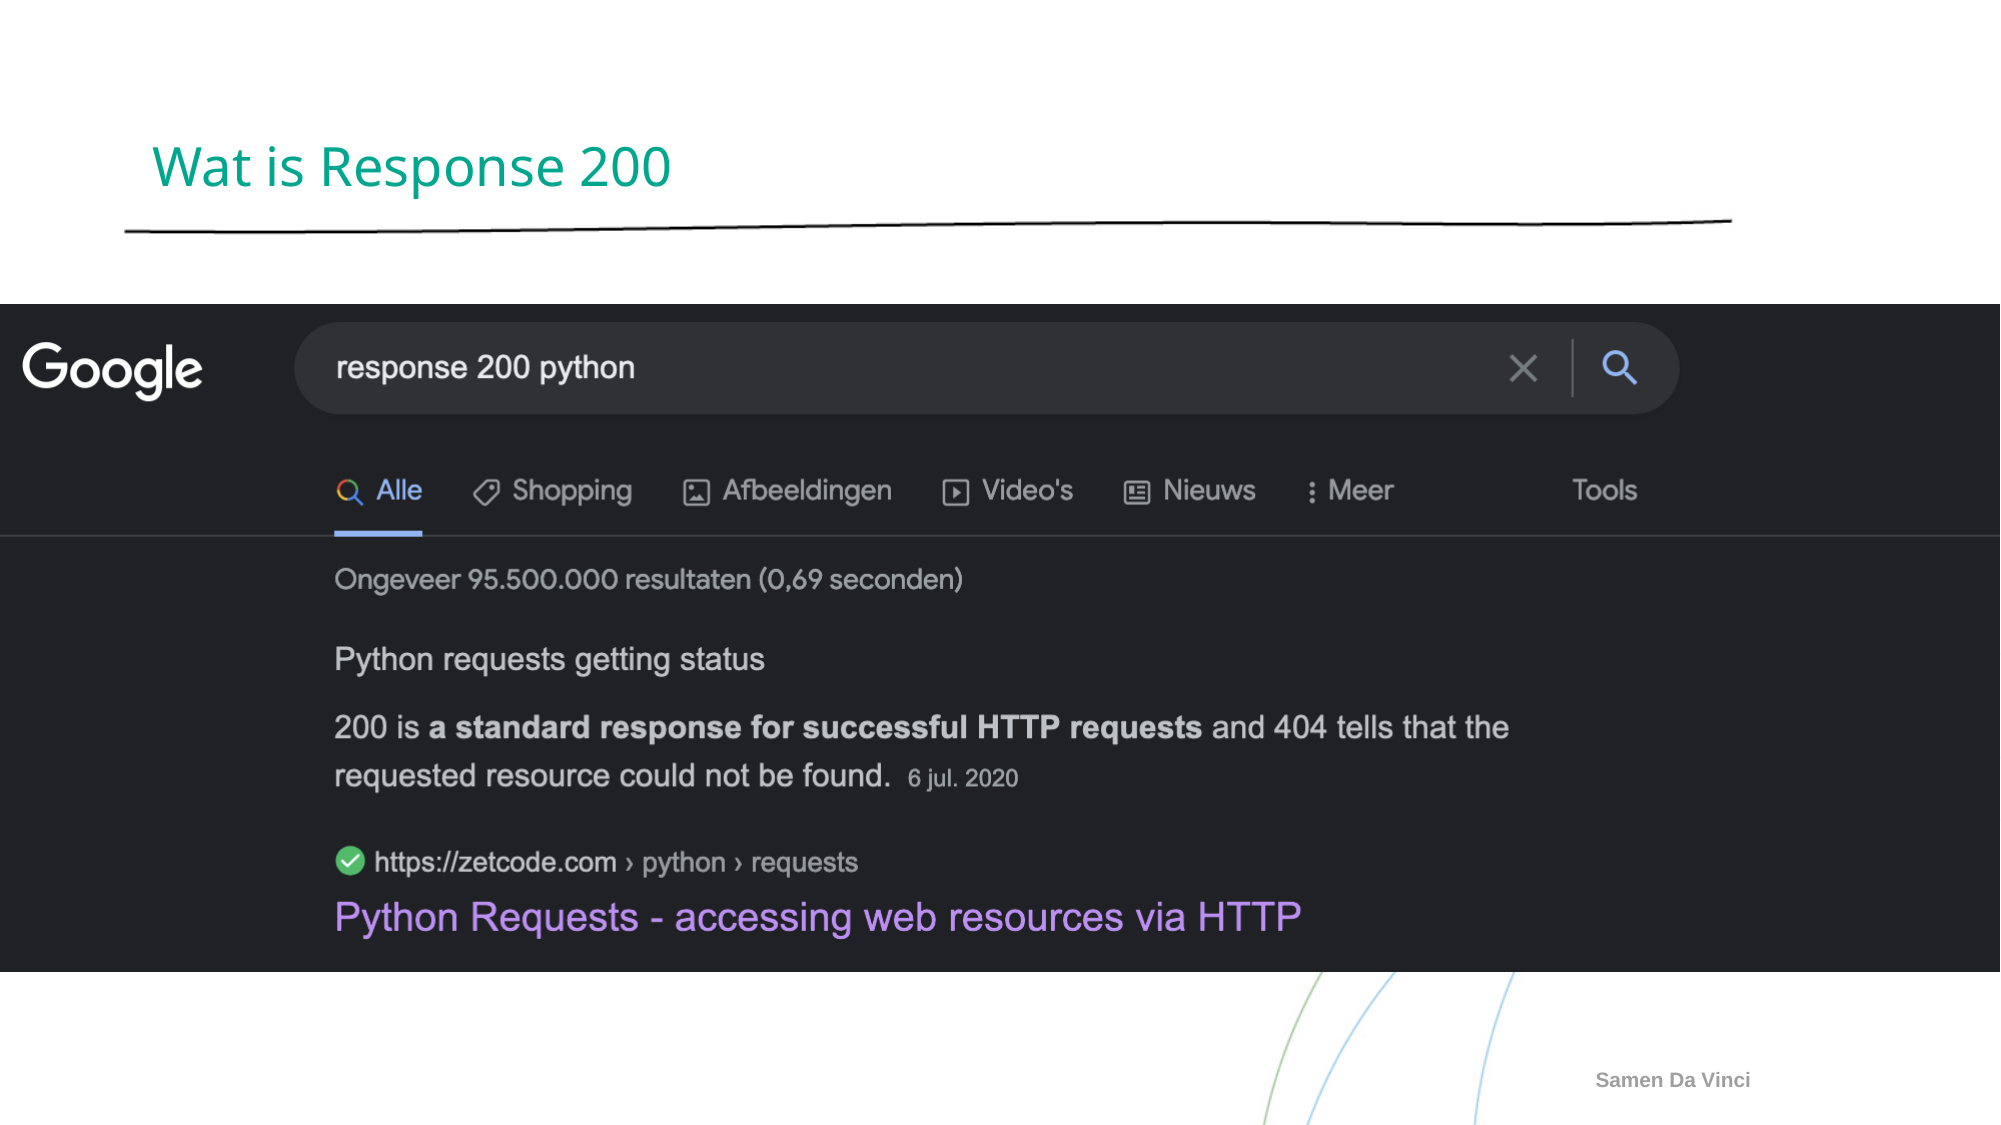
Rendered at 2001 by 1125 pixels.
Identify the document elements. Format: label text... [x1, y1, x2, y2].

picture [0, 0, 2001, 1125]
title Wat is Response 200 [137, 59, 1863, 278]
